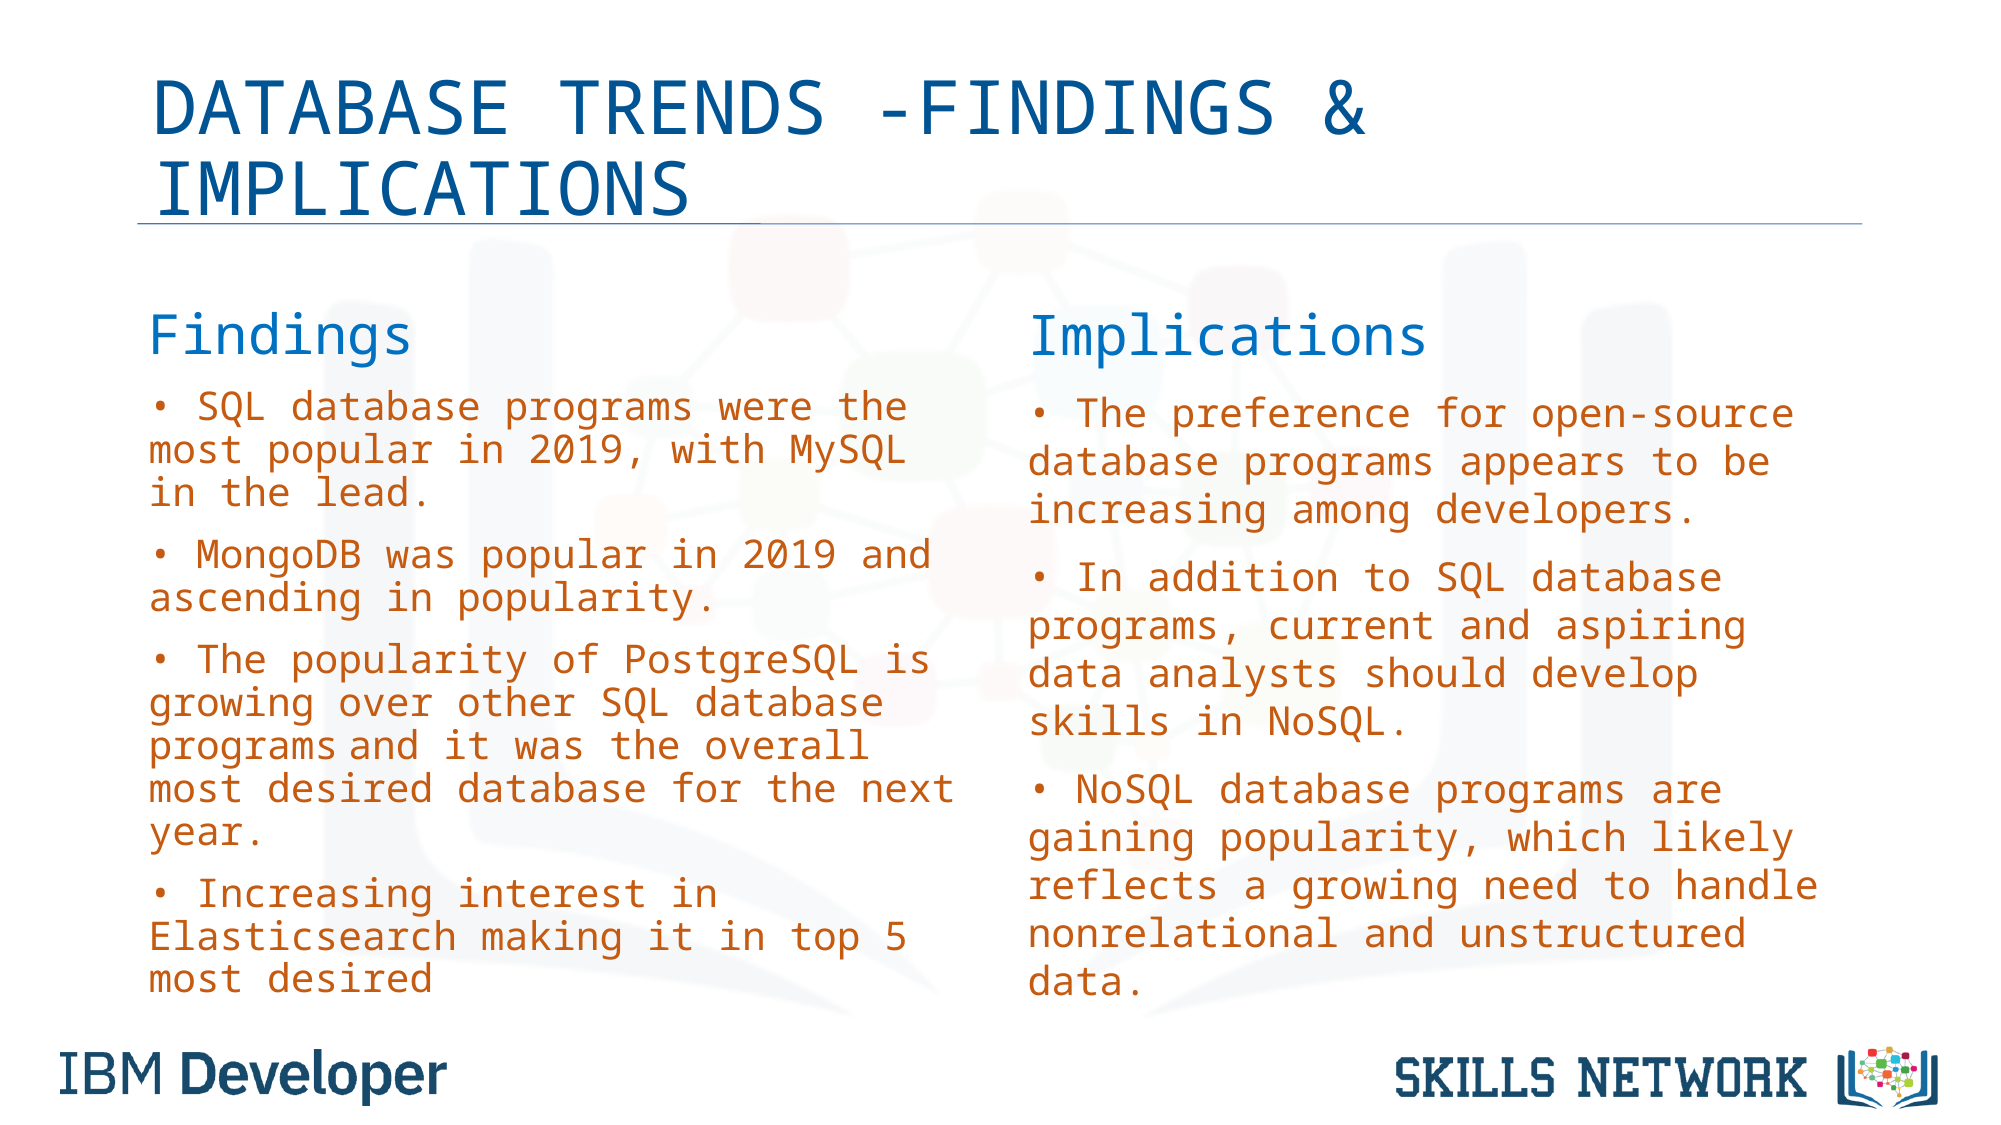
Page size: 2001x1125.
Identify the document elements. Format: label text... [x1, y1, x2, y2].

list Findings • SQL database programs were the most popular in 2019, with MySQL in the lead. • MongoDB was popular in 2019 and ascending in popularity. • The popularity of PostgreSQL is growing over other SQL database programs and it was the overall most desired database for the next year. • Increasing interest in Elasticsearch making it in top 5 most desired [133, 299, 984, 1014]
list Implications • The preference for open-source database programs appears to be increasing among developers. • In addition to SQL database programs, current and aspiring data analysts should develop skills in NoSQL. • NoSQL database programs are gaining popularity, which likely reflects a growing need to handle nonrelational and unstructured data. [1012, 299, 1863, 1014]
title DATABASE TRENDS -FINDINGS & IMPLICATIONS [137, 42, 1863, 260]
picture [55, 1045, 459, 1108]
picture [1390, 1045, 1945, 1111]
